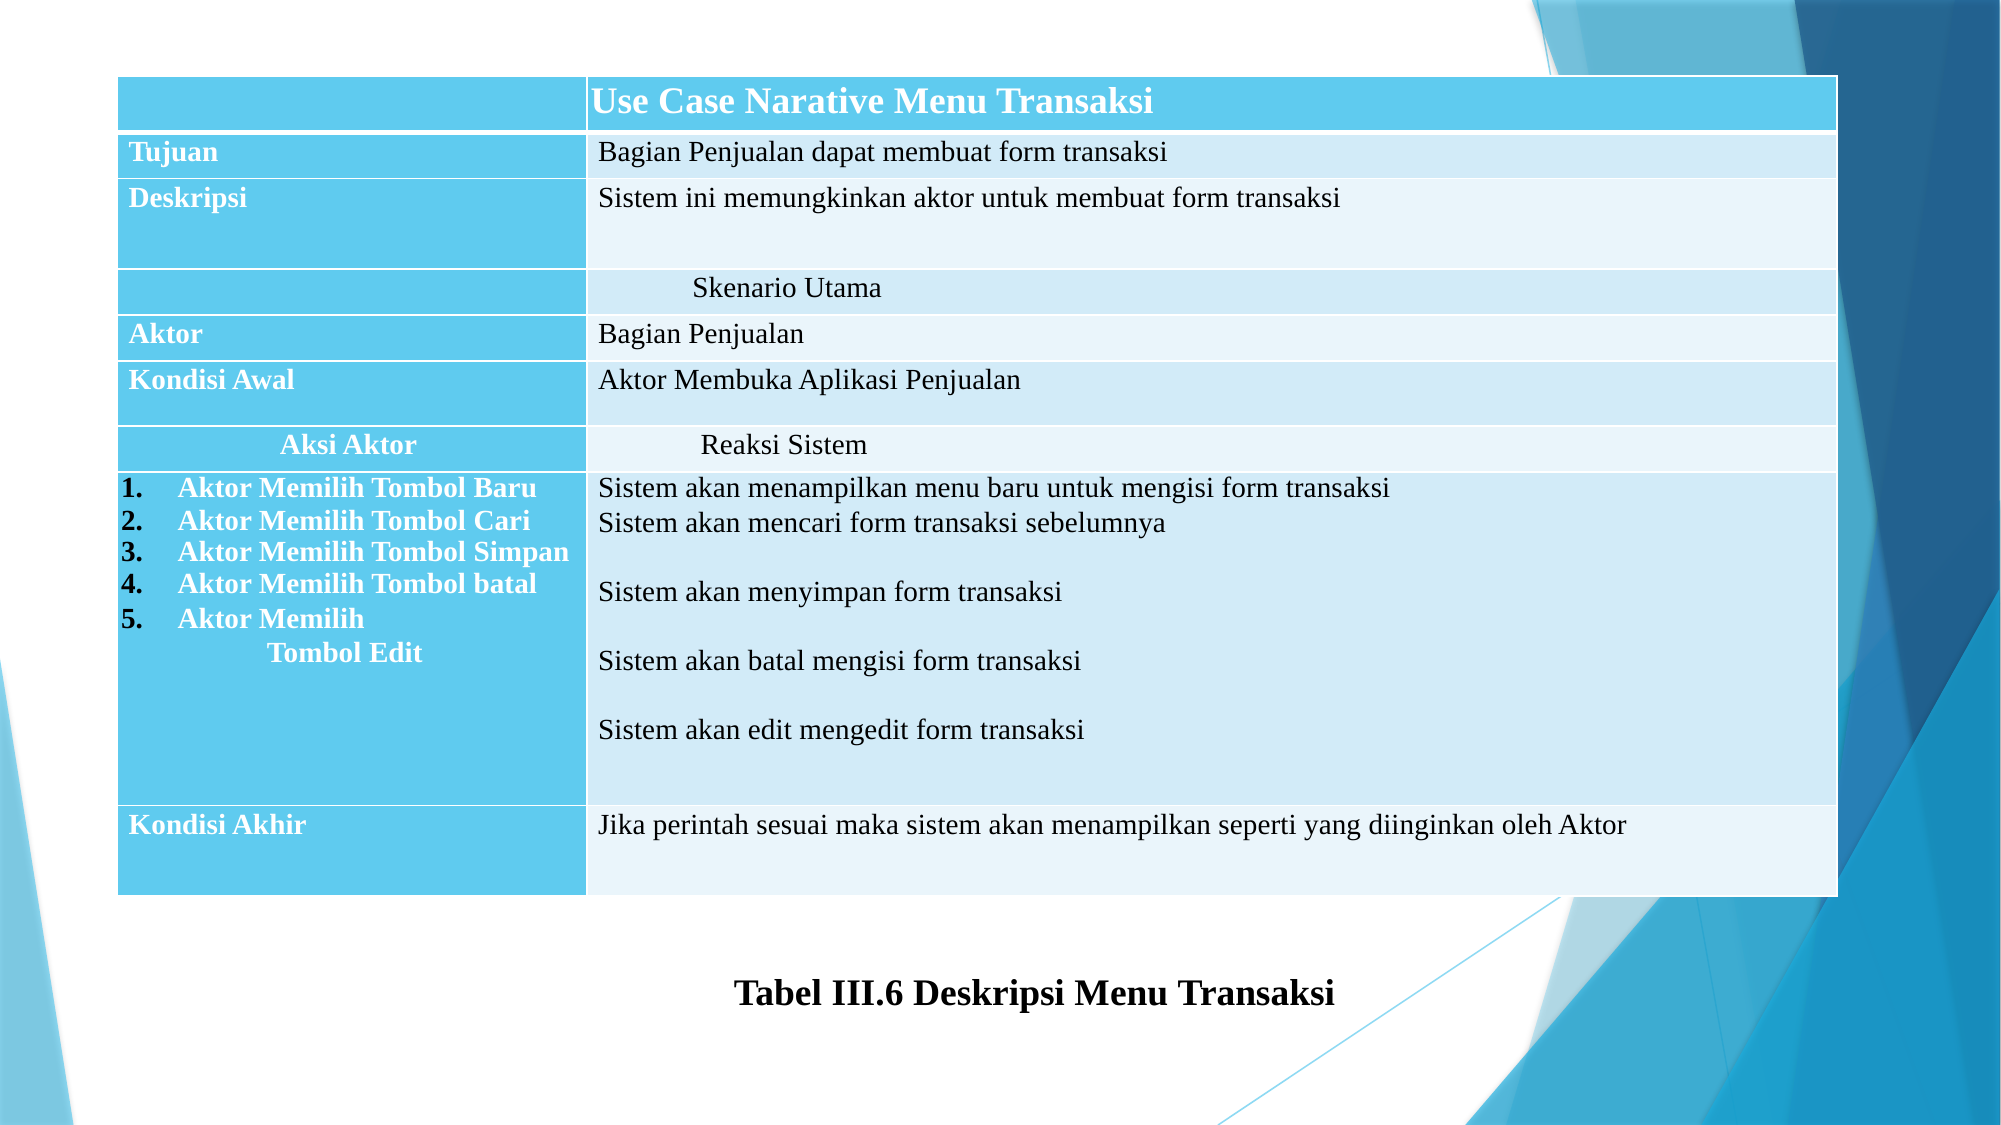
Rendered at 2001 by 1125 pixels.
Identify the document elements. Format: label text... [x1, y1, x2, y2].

table_cell Tujuan [118, 135, 586, 178]
text_box Tabel III.6 Deskripsi Menu Transaksi [719, 960, 1351, 1021]
table_cell Reaksi Sistem [588, 427, 1836, 471]
table_cell Aktor Membuka Aplikasi Penjualan [588, 362, 1836, 425]
table_cell Aktor [118, 316, 586, 360]
table_cell Bagian Penjualan [588, 316, 1836, 360]
table_cell Bagian Penjualan dapat membuat form transaksi [588, 135, 1836, 178]
table_cell Jika perintah sesuai maka sistem akan menampilkan seperti yang diinginkan oleh Aktor [588, 806, 1836, 895]
table_header Use Case Narative Menu Transaksi [588, 77, 1836, 130]
table_cell Sistem akan menampilkan menu baru untuk mengisi form transaksi Sistem akan mencari form transaksi sebelumnya Sistem akan menyimpan form transaksi Sistem akan batal mengisi form transaksi Sistem akan edit mengedit form transaksi [588, 473, 1836, 805]
table_cell Sistem ini memungkinkan aktor untuk membuat form transaksi [588, 179, 1836, 268]
table_header [118, 77, 586, 130]
table_cell Skenario Utama [588, 270, 1836, 314]
table_cell Kondisi Akhir [118, 806, 586, 895]
table_cell Aksi Aktor [118, 427, 586, 471]
table_cell Deskripsi [118, 179, 586, 268]
table_cell [118, 270, 586, 314]
table_cell Aktor Memilih Tombol Baru Aktor Memilih Tombol Cari Aktor Memilih Tombol Simpan Aktor Memilih Tombol batal Aktor Memilih Tombol Edit [118, 473, 586, 805]
table_cell Kondisi Awal [118, 362, 586, 425]
